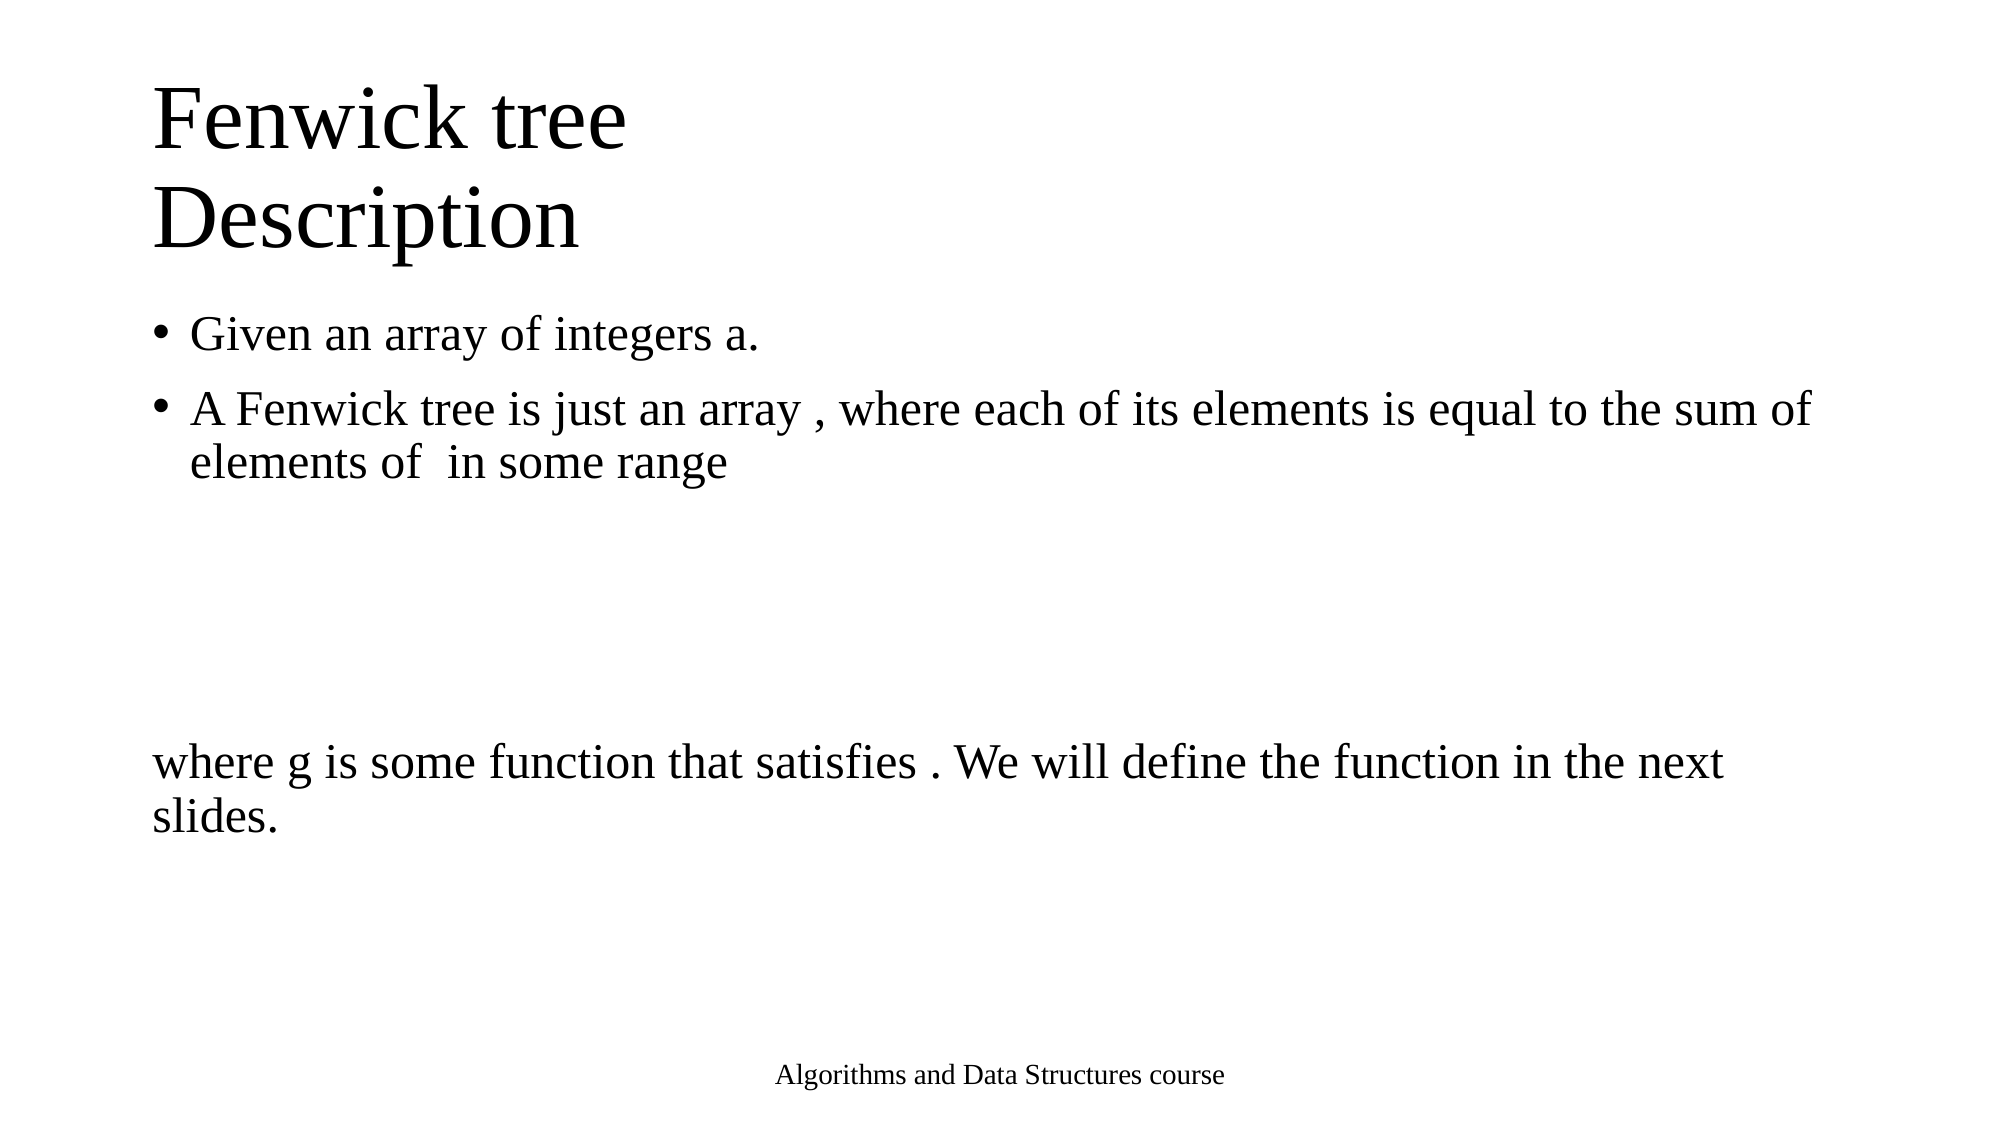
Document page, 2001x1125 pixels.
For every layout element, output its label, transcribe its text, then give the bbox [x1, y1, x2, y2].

title Fenwick tree Description [137, 59, 1863, 278]
footer Algorithms and Data Structures course [662, 1042, 1338, 1103]
